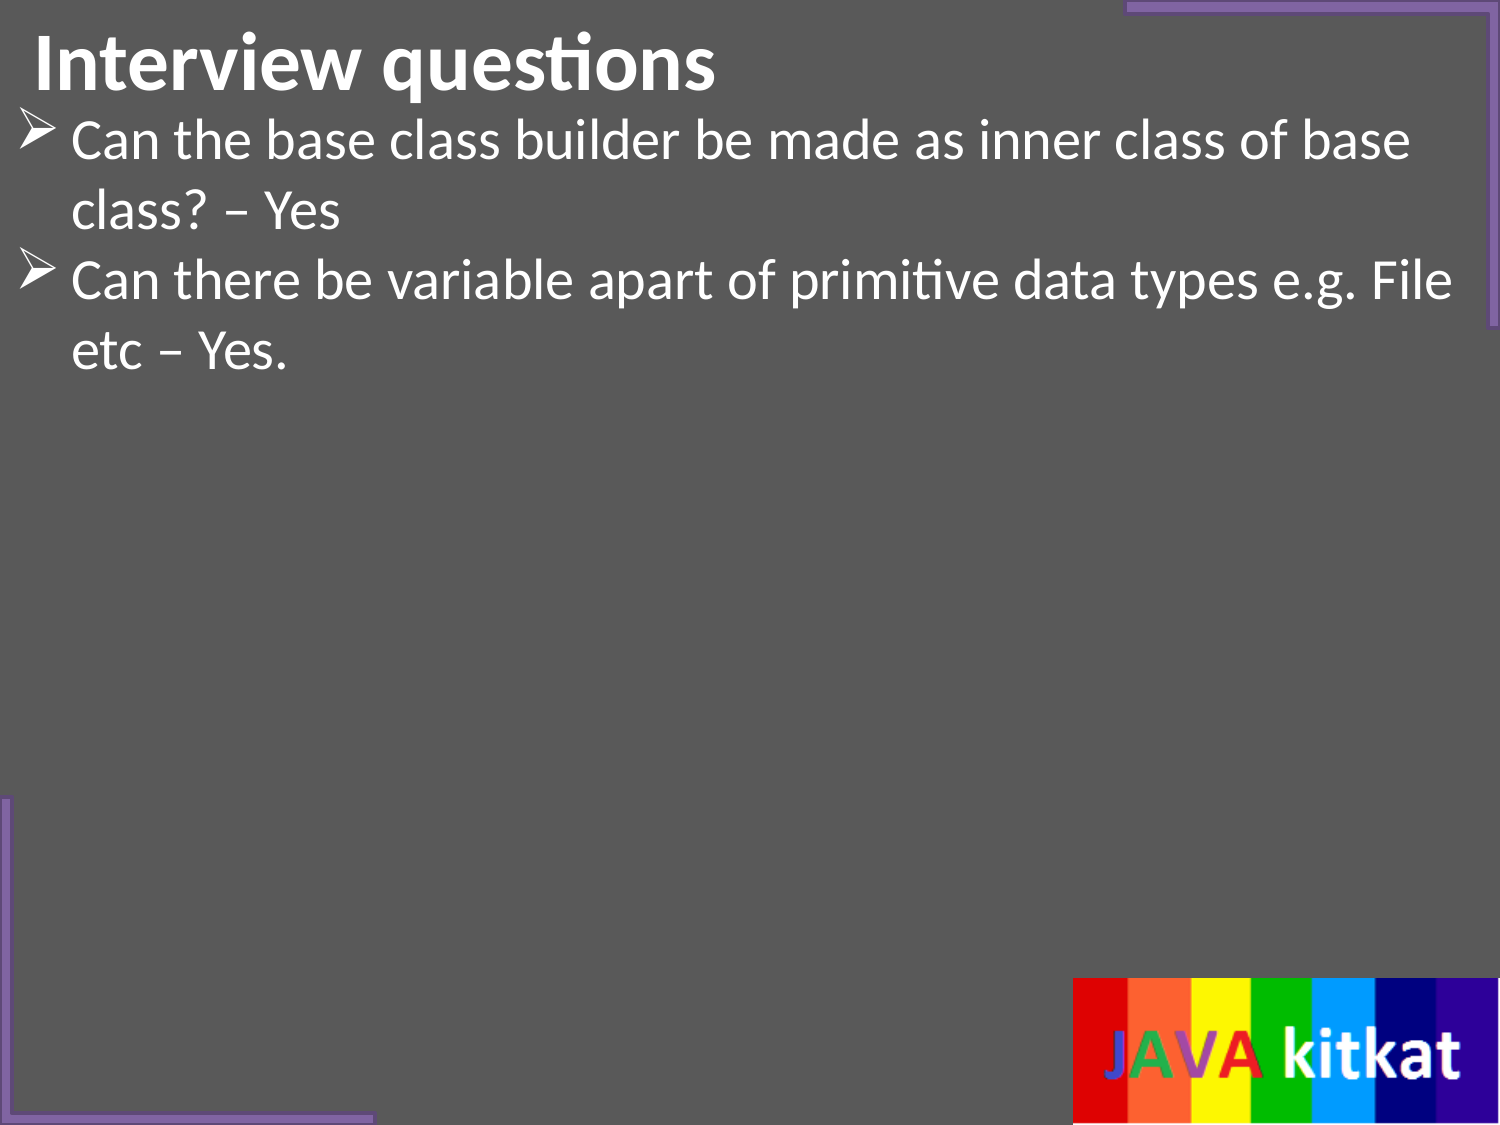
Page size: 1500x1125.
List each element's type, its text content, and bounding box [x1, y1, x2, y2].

text_box Interview questions [0, 0, 1500, 93]
text_box [0, 795, 377, 1125]
text_box Can the base class builder be made as inner class of base class? – Yes Can there be variable apart of primitive data types e.g. File etc – Yes. [0, 93, 1500, 389]
picture [1073, 977, 1500, 1125]
